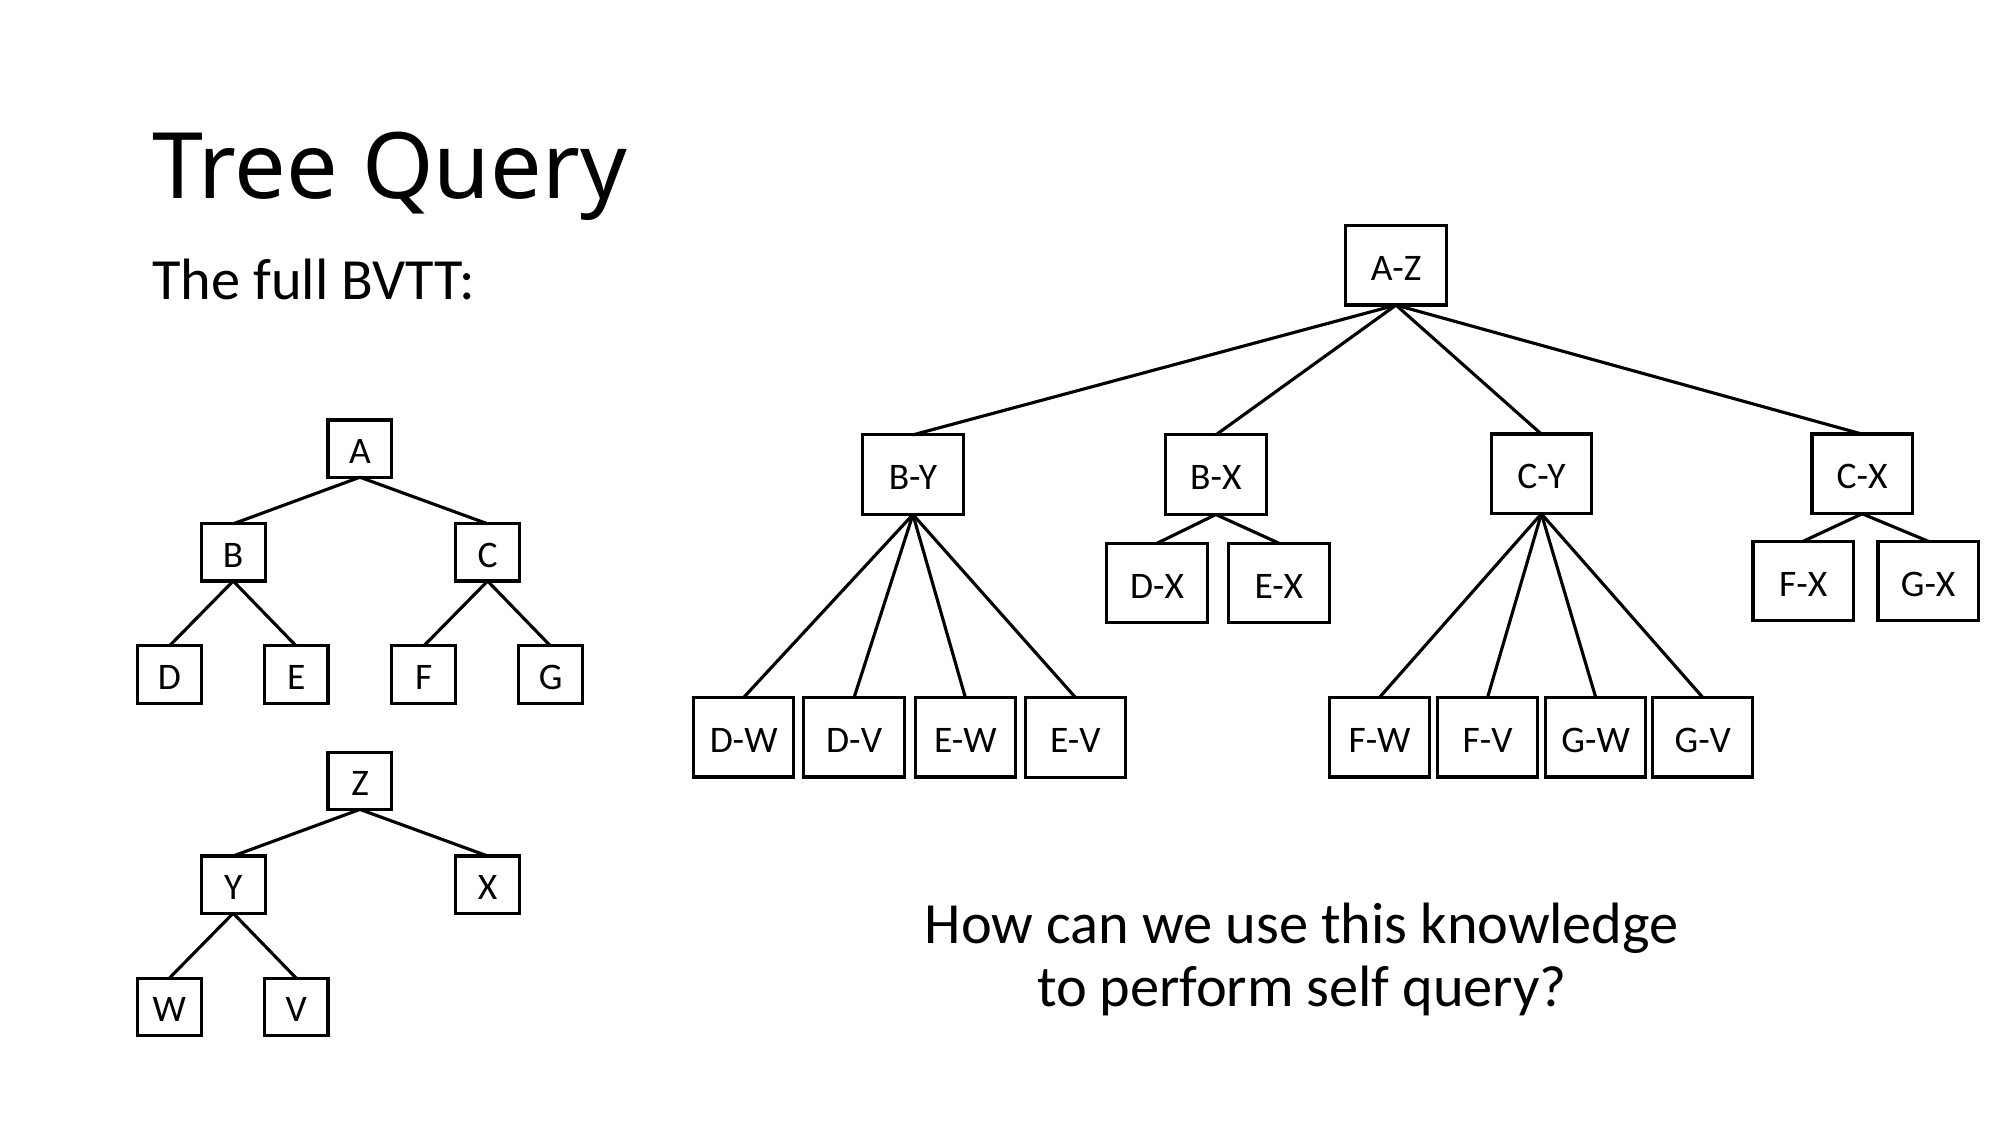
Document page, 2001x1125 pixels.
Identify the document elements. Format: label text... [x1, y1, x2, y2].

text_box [137, 419, 583, 704]
list The full BVTT: [137, 242, 1863, 1014]
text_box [137, 752, 520, 1036]
text_box How can we use this knowledge to perform self query? [904, 886, 1700, 1045]
title Tree Query [137, 59, 1863, 242]
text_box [693, 225, 1979, 778]
